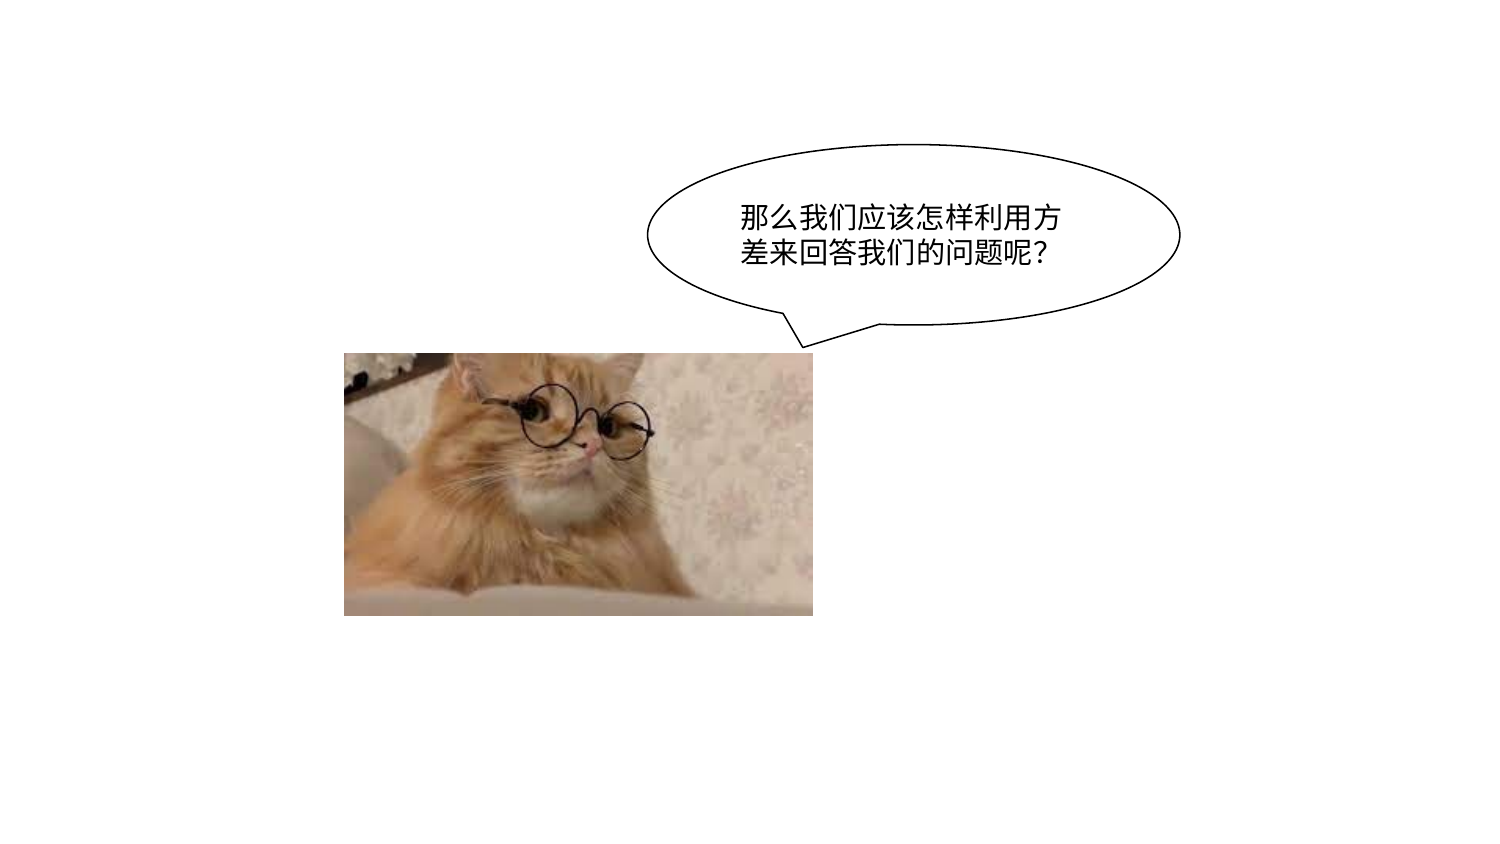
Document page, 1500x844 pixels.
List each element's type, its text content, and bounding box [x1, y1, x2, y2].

text_box 那么我们应该怎样利用方差来回答我们的问题呢？ [647, 144, 1180, 348]
picture [344, 353, 813, 617]
